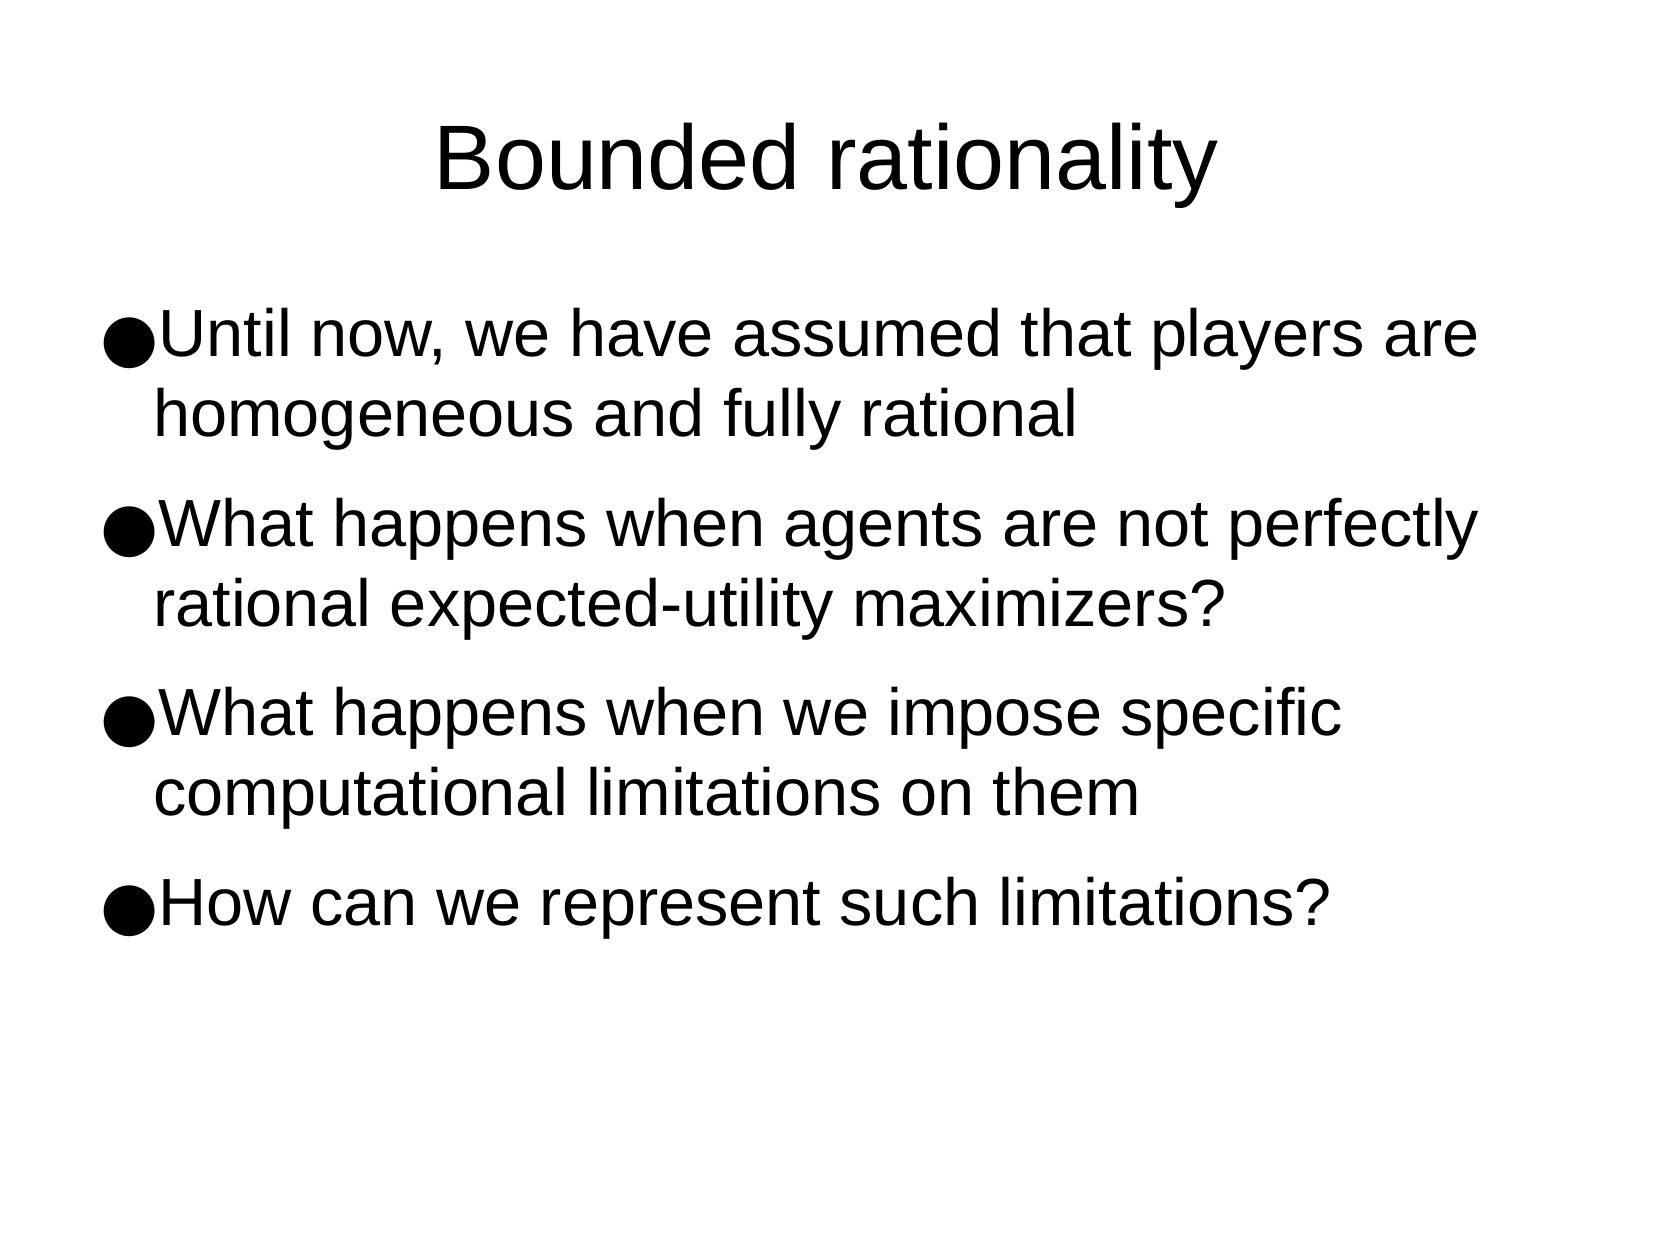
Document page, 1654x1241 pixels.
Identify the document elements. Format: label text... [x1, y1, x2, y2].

text_box Until now, we have assumed that players are homogeneous and fully rational What happens when agents are not perfectly rational expected-utility maximizers? What happens when we impose specific computational limitations on them How can we represent such limitations? [82, 290, 1571, 1010]
text_box Bounded rationality [82, 49, 1571, 257]
